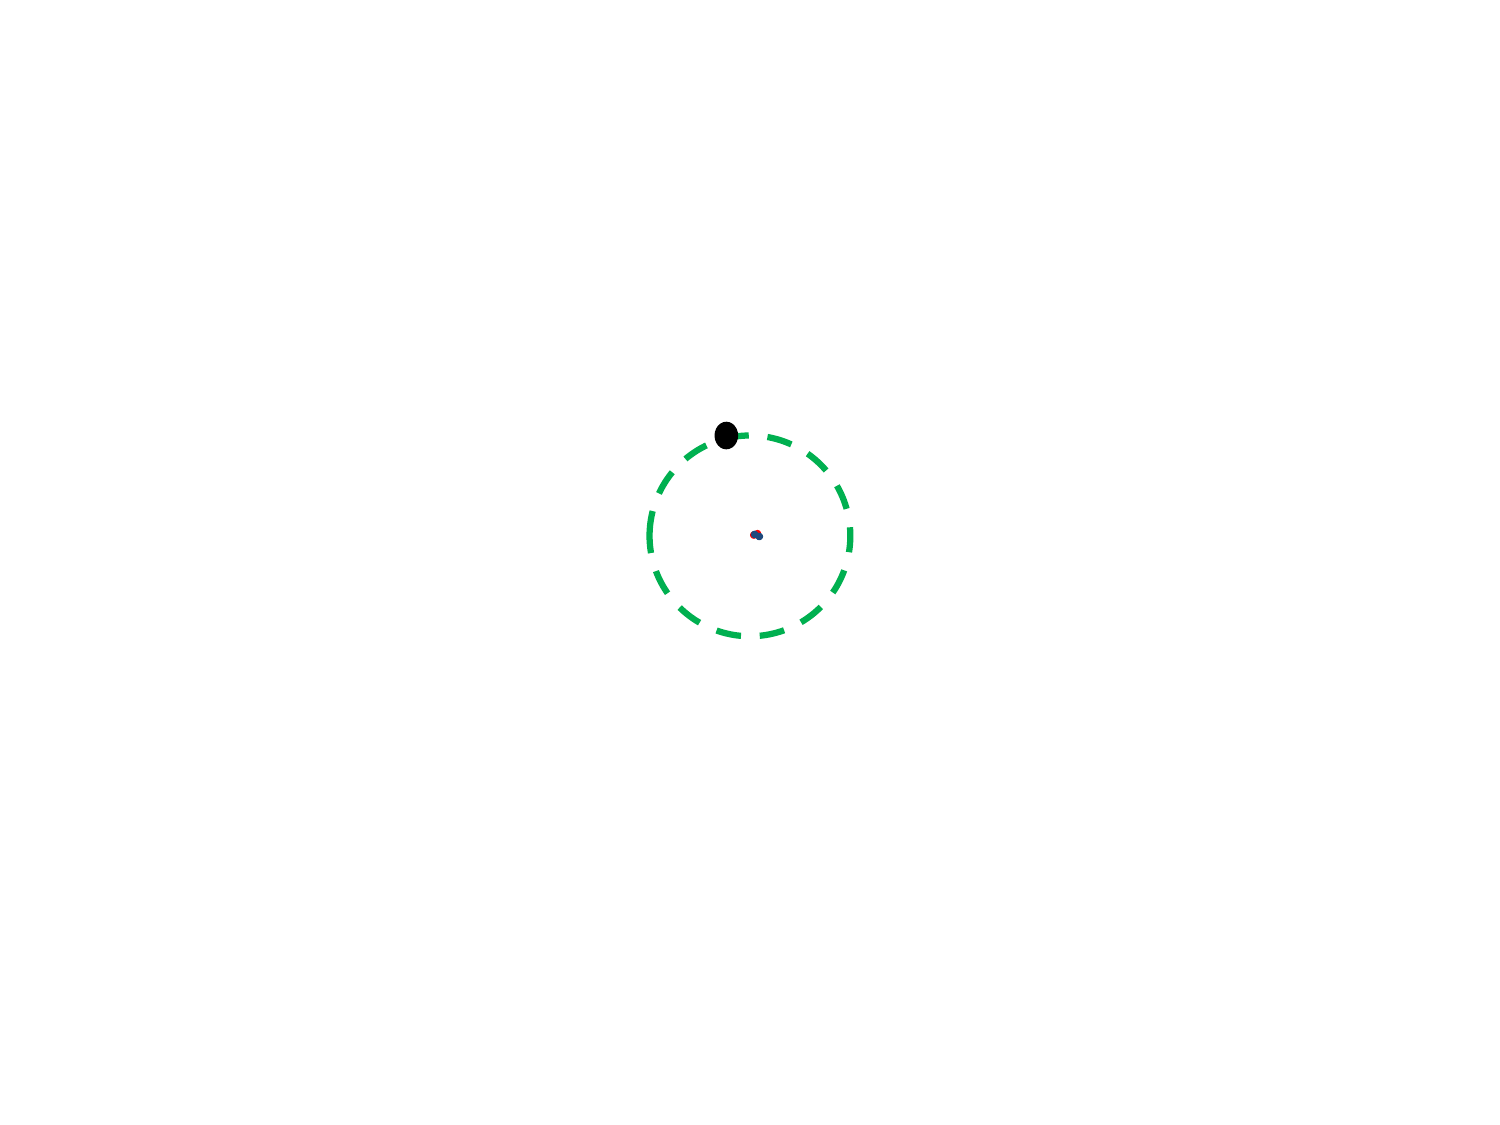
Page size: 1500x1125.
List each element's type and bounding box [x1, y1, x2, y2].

text_box [755, 530, 766, 543]
text_box [748, 528, 761, 541]
text_box [647, 433, 853, 639]
text_box [712, 419, 741, 452]
